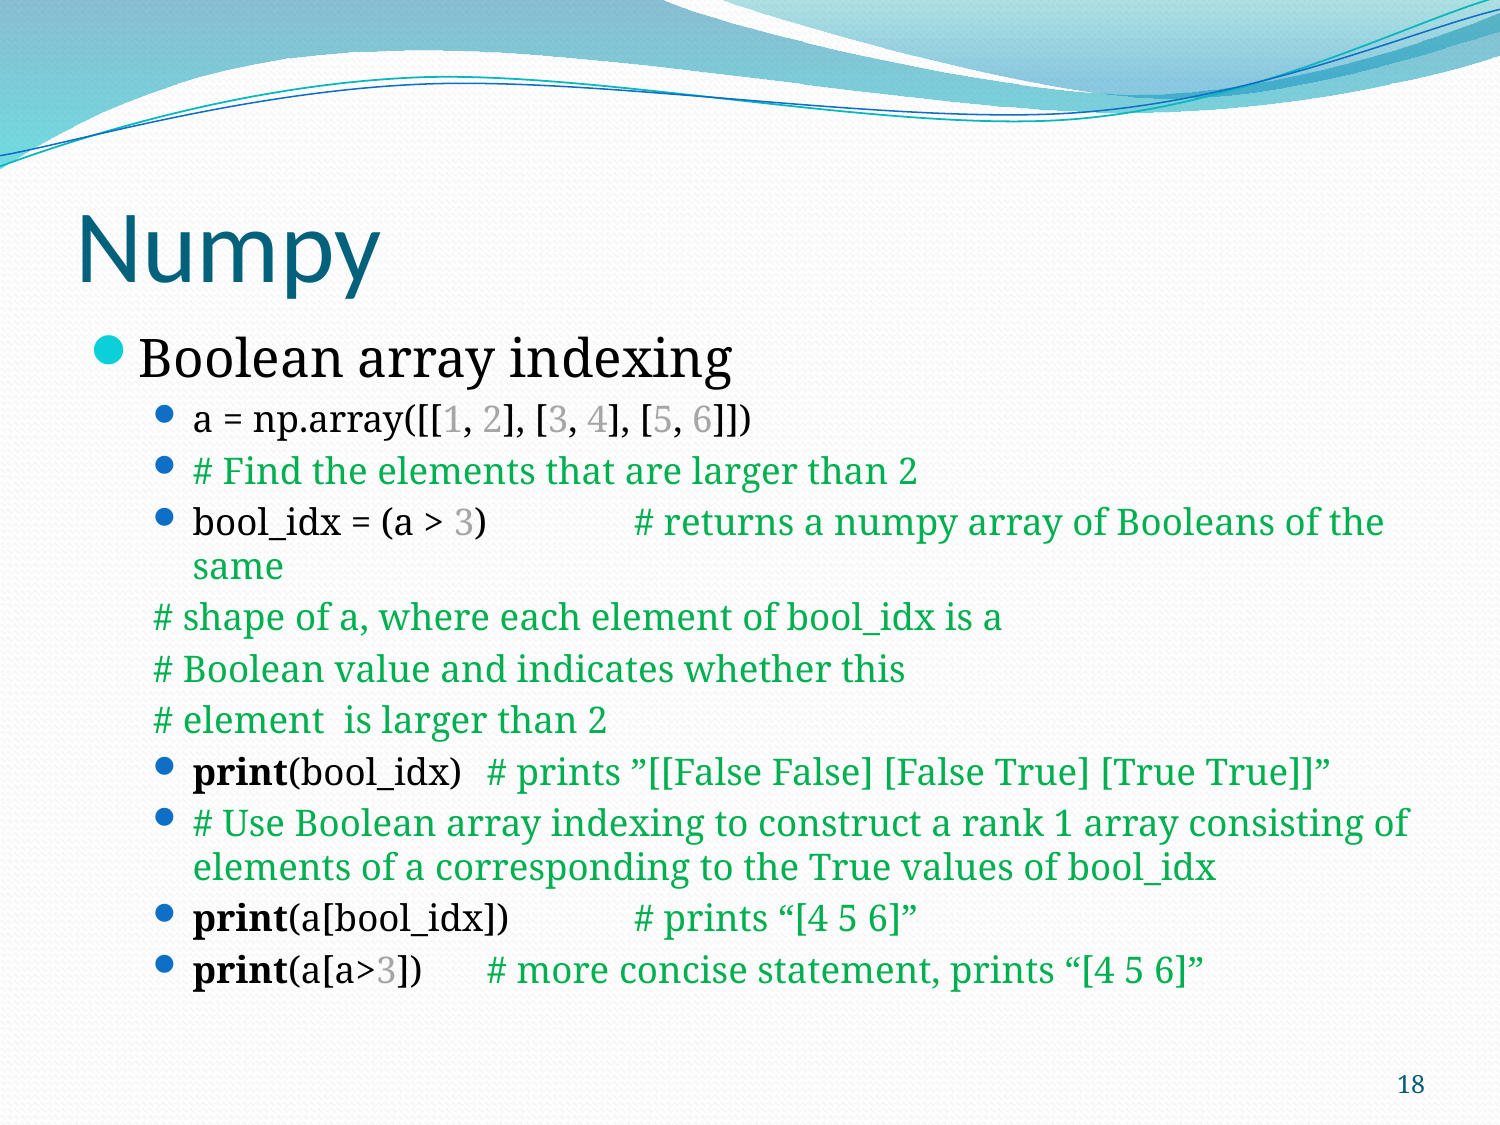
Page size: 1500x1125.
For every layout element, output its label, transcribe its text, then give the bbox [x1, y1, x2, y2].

title Numpy [75, 115, 1425, 303]
slide_number 18 [1299, 1042, 1425, 1103]
list Boolean array indexing a = np.array([[1, 2], [3, 4], [5, 6]]) # Find the elements that are larger than 2 bool_idx = (a > 3) # returns a numpy array of Booleans of the same # shape of a, where each element of bool_idx is a # Boolean value and indicates whether this # element is larger than 2 print(bool_idx) # prints ”[[False False] [False True] [True True]]” # Use Boolean array indexing to construct a rank 1 array consisting of elements of a corresponding to the True values of bool_idx print(a[bool_idx]) # prints “[4 5 6]” print(a[a>3]) # more concise statement, prints “[4 5 6]” [75, 317, 1425, 1038]
